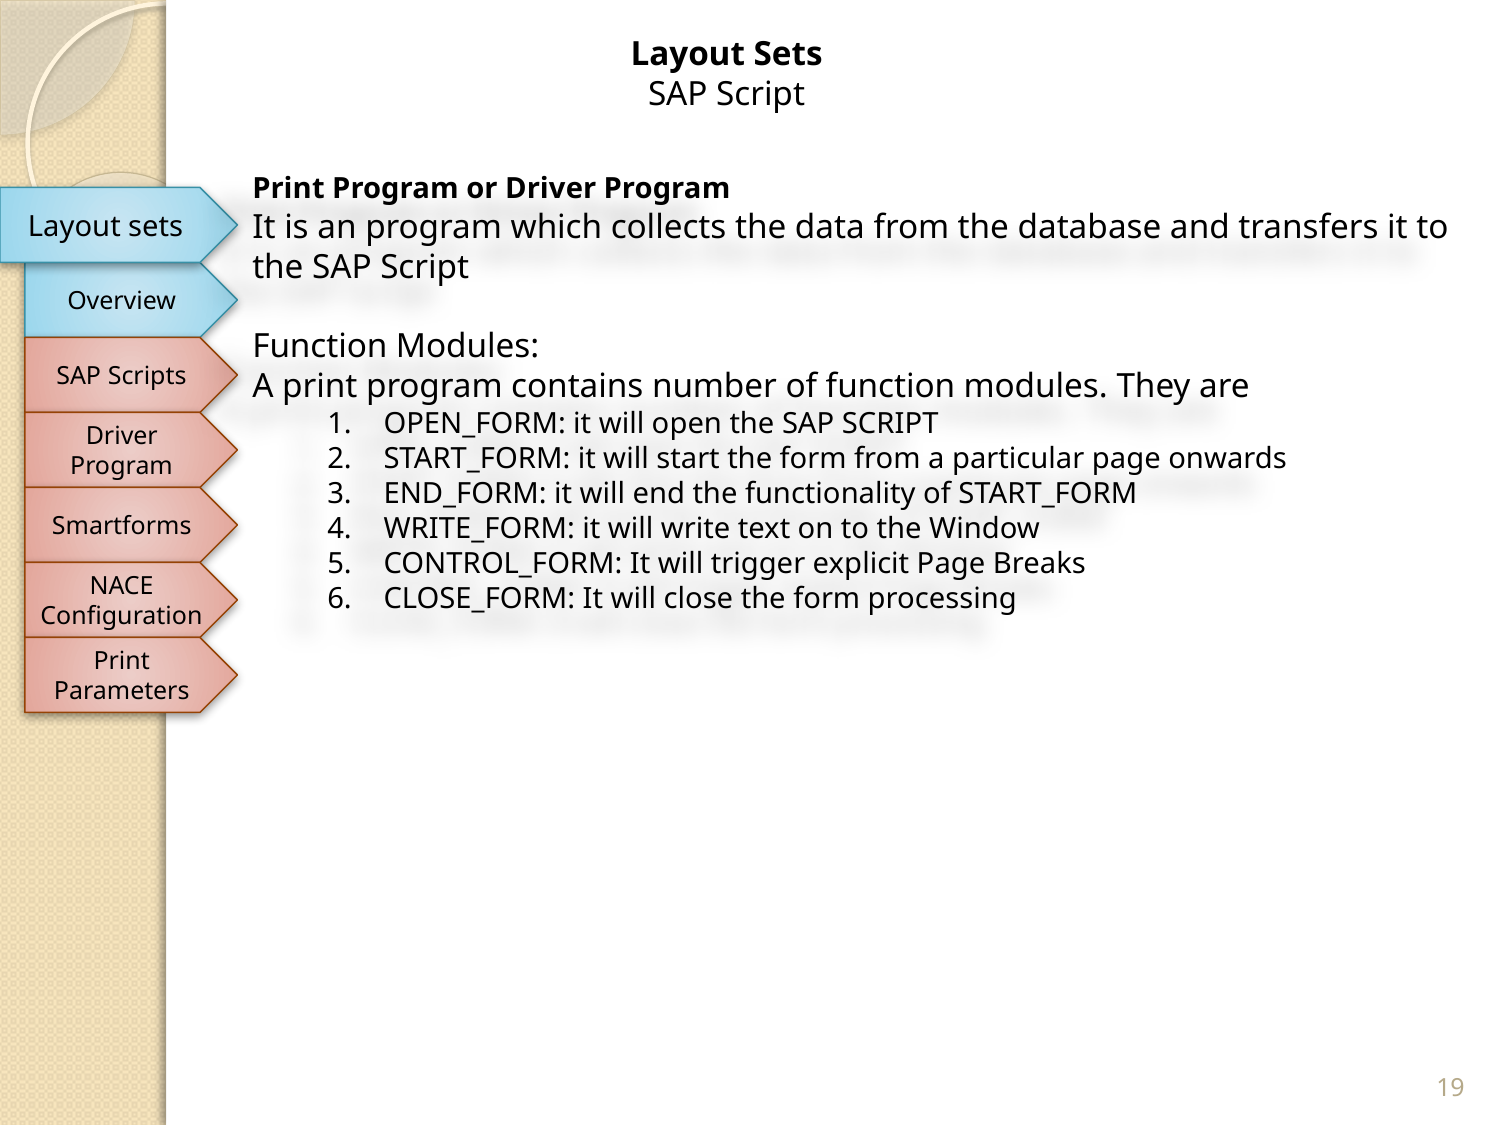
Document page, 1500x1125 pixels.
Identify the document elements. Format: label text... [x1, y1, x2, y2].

text_box Print Program or Driver Program It is an program which collects the data from the database and transfers it to the SAP Script Function Modules: A print program contains number of function modules. They are OPEN_FORM: it will open the SAP SCRIPT START_FORM: it will start the form from a particular page onwards END_FORM: it will end the functionality of START_FORM WRITE_FORM: it will write text on to the Window CONTROL_FORM: It will trigger explicit Page Breaks CLOSE_FORM: It will close the form processing [237, 162, 1500, 702]
slide_number 19 [1413, 1034, 1488, 1113]
text_box NACE Configuration [24, 561, 190, 635]
text_box Print Parameters [24, 636, 191, 714]
text_box Driver Program [24, 411, 190, 485]
text_box Smartforms [24, 486, 190, 560]
text_box SAP Scripts [24, 336, 190, 410]
text_box Overview [24, 274, 190, 335]
text_box Layout sets [0, 186, 195, 264]
text_box Layout Sets SAP Script [615, 24, 838, 120]
